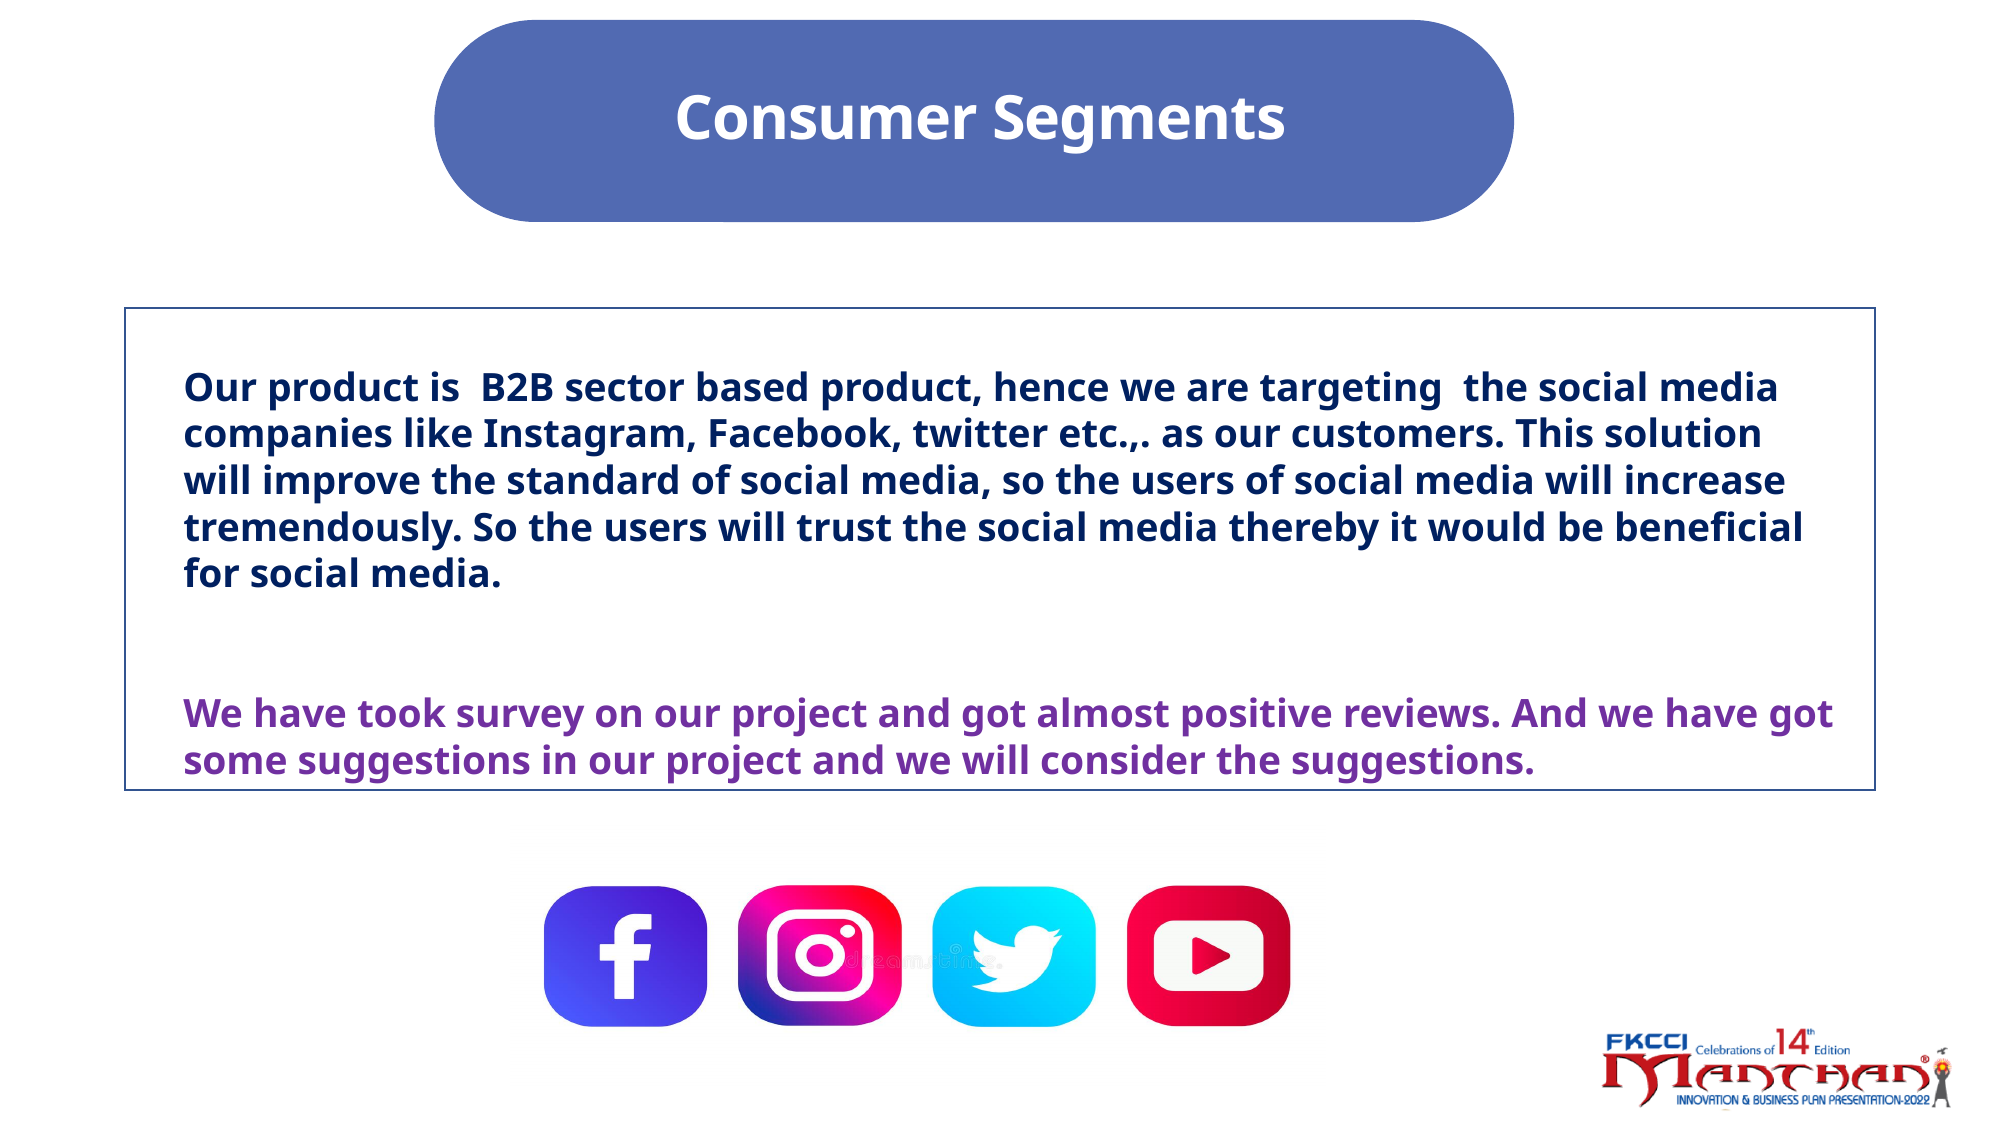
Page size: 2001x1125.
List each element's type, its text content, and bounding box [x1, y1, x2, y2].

picture [1577, 1022, 1983, 1114]
picture [510, 822, 1326, 1086]
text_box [535, 89, 1413, 153]
text_box Our product is B2B sector based product, hence we are targeting the social media companies like Instagram, Facebook, twitter etc.,. as our customers. This solution will improve the standard of social media, so the users of social media will increase tremendously. So the users will trust the social media thereby it would be beneficial for social media. We have took survey on our project and got almost positive reviews. And we have got some suggestions in our project and we will consider the suggestions. [168, 355, 1854, 790]
text_box [124, 307, 1876, 791]
